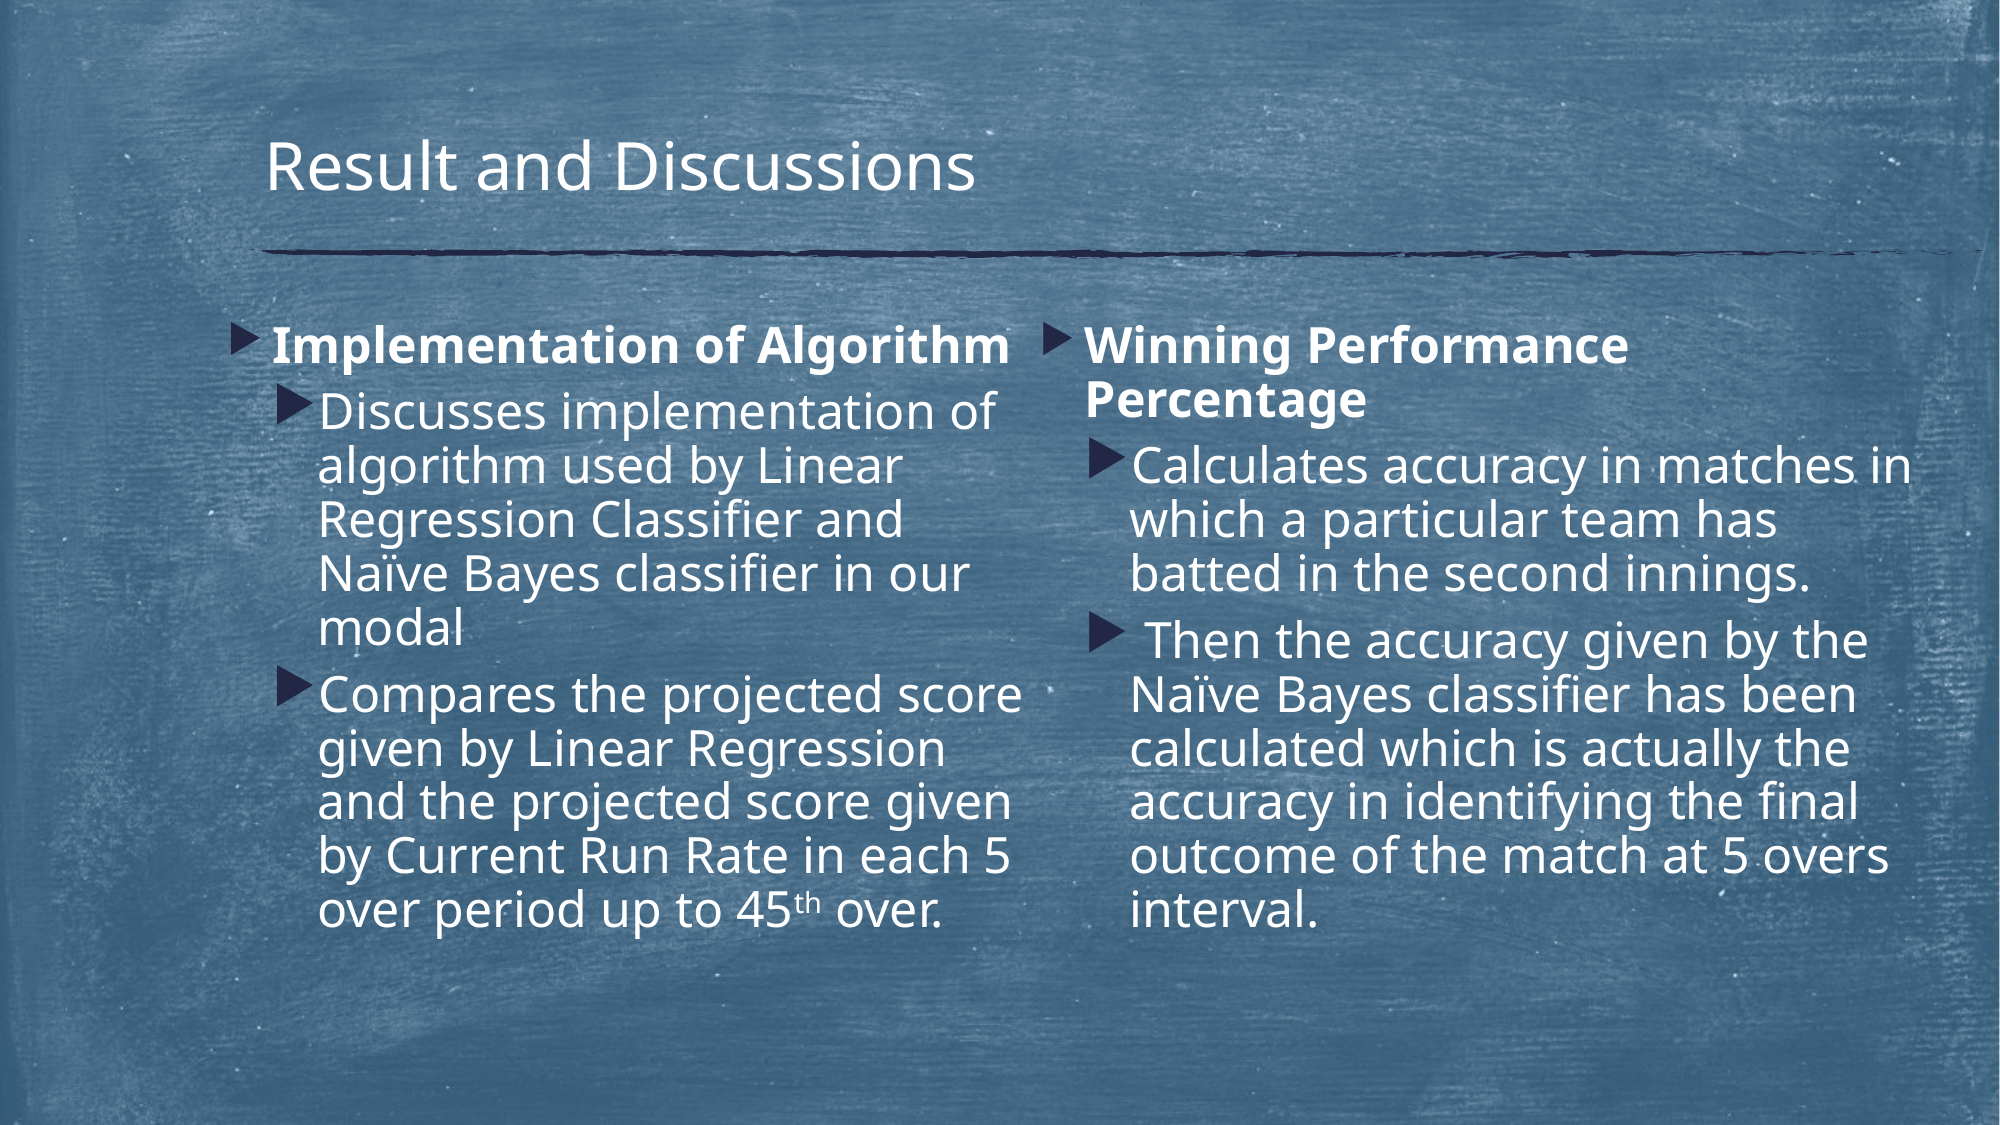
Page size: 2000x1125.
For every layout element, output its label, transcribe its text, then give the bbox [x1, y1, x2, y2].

title Result and Discussions [249, 45, 1750, 213]
list Implementation of Algorithm Discusses implementation of algorithm used by Linear Regression Classifier and Naïve Bayes classifier in our modal Compares the projected score given by Linear Regression and the projected score given by Current Run Rate in each 5 over period up to 45th over. [212, 312, 1024, 1013]
text_box Winning Performance Percentage Calculates accuracy in matches in which a particular team has batted in the second innings. Then the accuracy given by the Naïve Bayes classifier has been calculated which is actually the accuracy in identifying the final outcome of the match at 5 overs interval. [1024, 312, 1938, 1013]
